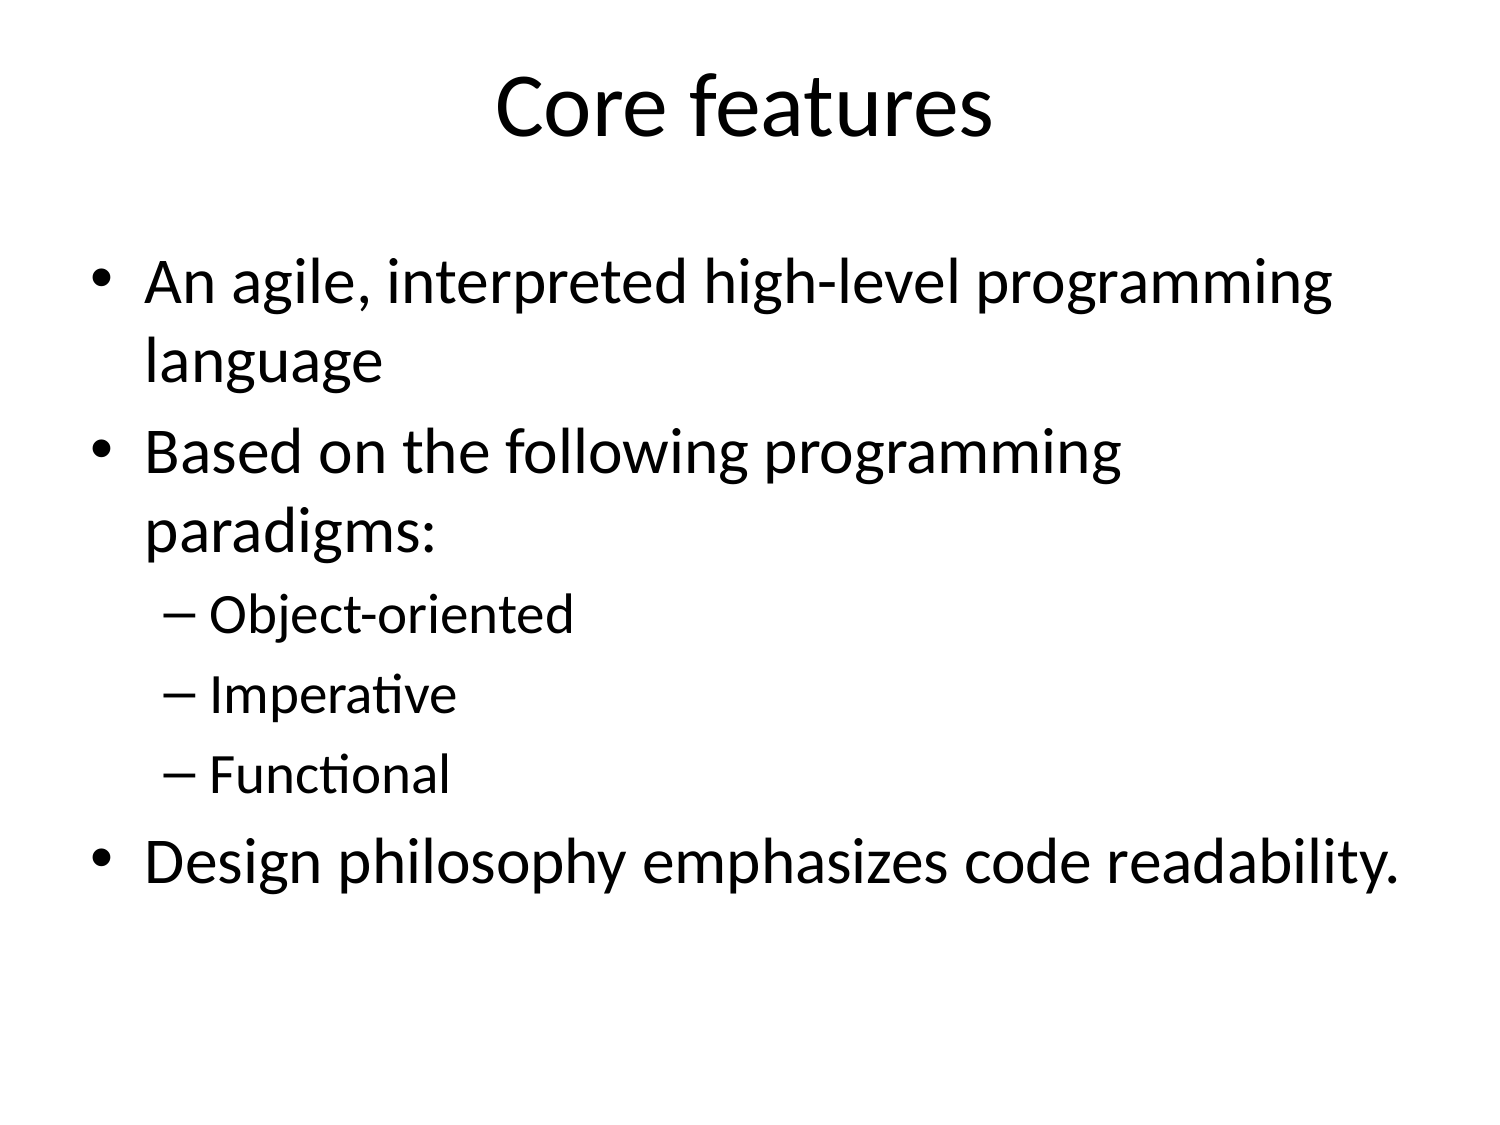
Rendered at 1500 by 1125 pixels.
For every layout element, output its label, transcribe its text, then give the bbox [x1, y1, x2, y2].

list An agile, interpreted high-level programming language Based on the following programming paradigms: Object-oriented Imperative Functional Design philosophy emphasizes code readability. [75, 230, 1425, 974]
title Core features [70, 6, 1421, 194]
